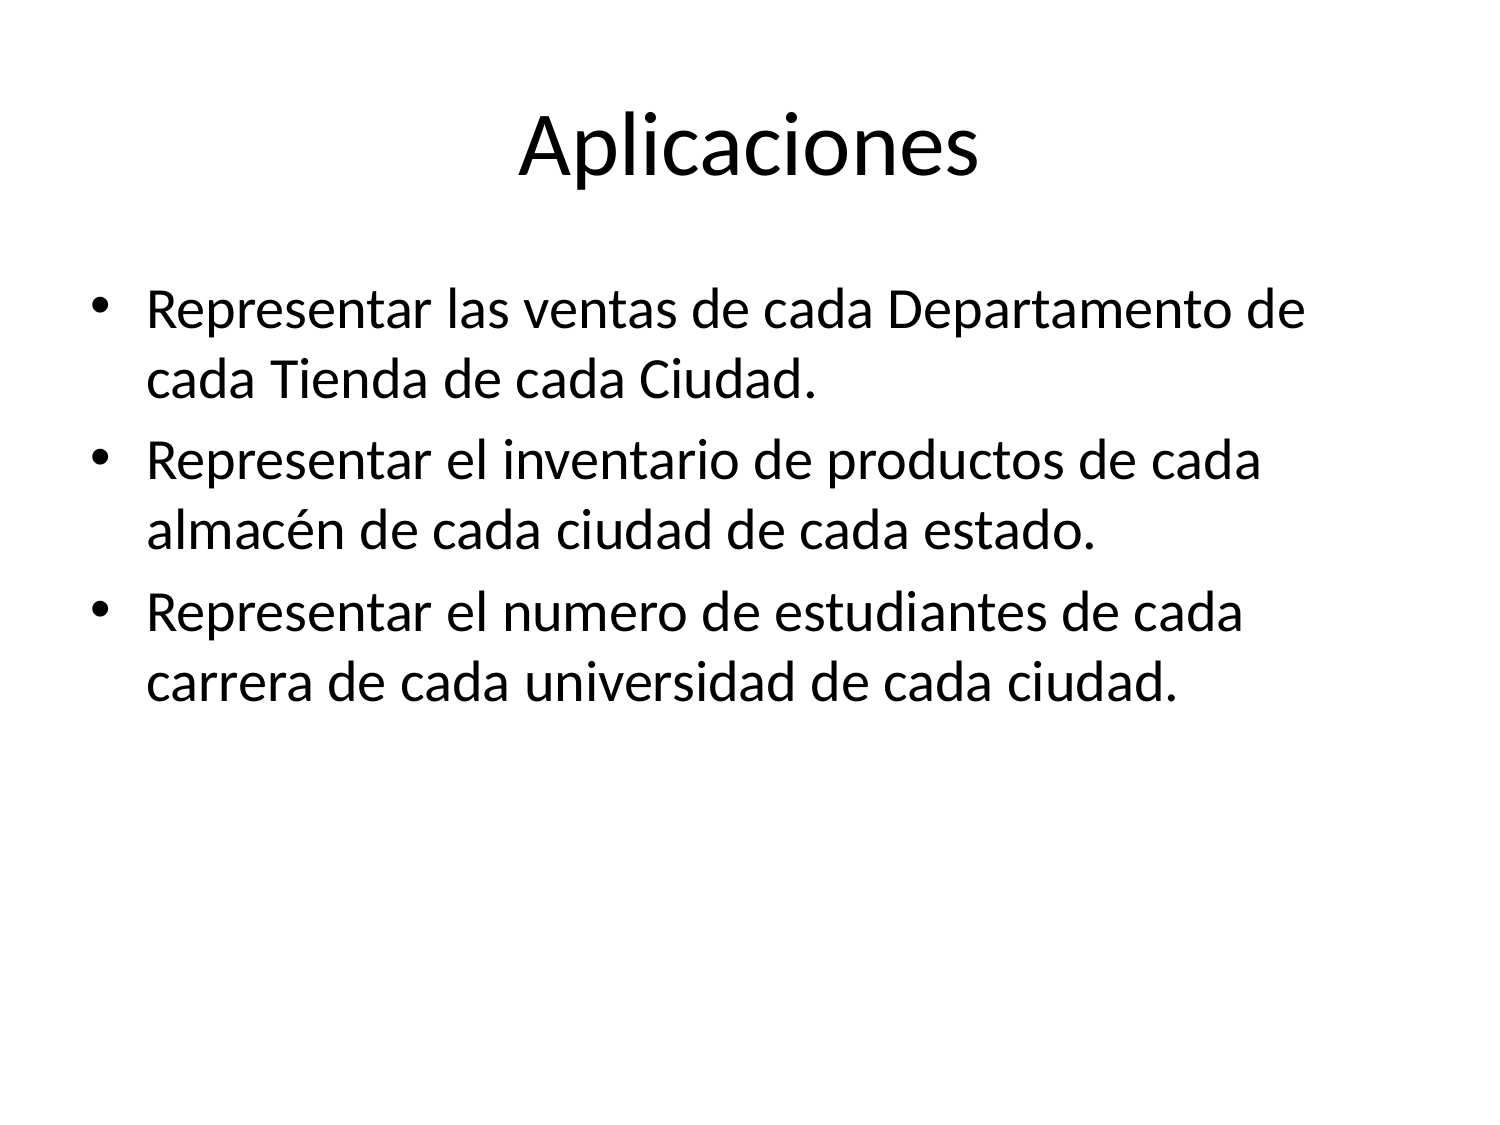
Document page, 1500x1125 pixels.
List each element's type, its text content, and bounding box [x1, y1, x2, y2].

title Aplicaciones [75, 45, 1425, 233]
list Representar las ventas de cada Departamento de cada Tienda de cada Ciudad. Representar el inventario de productos de cada almacén de cada ciudad de cada estado. Representar el numero de estudiantes de cada carrera de cada universidad de cada ciudad. [75, 262, 1425, 1005]
